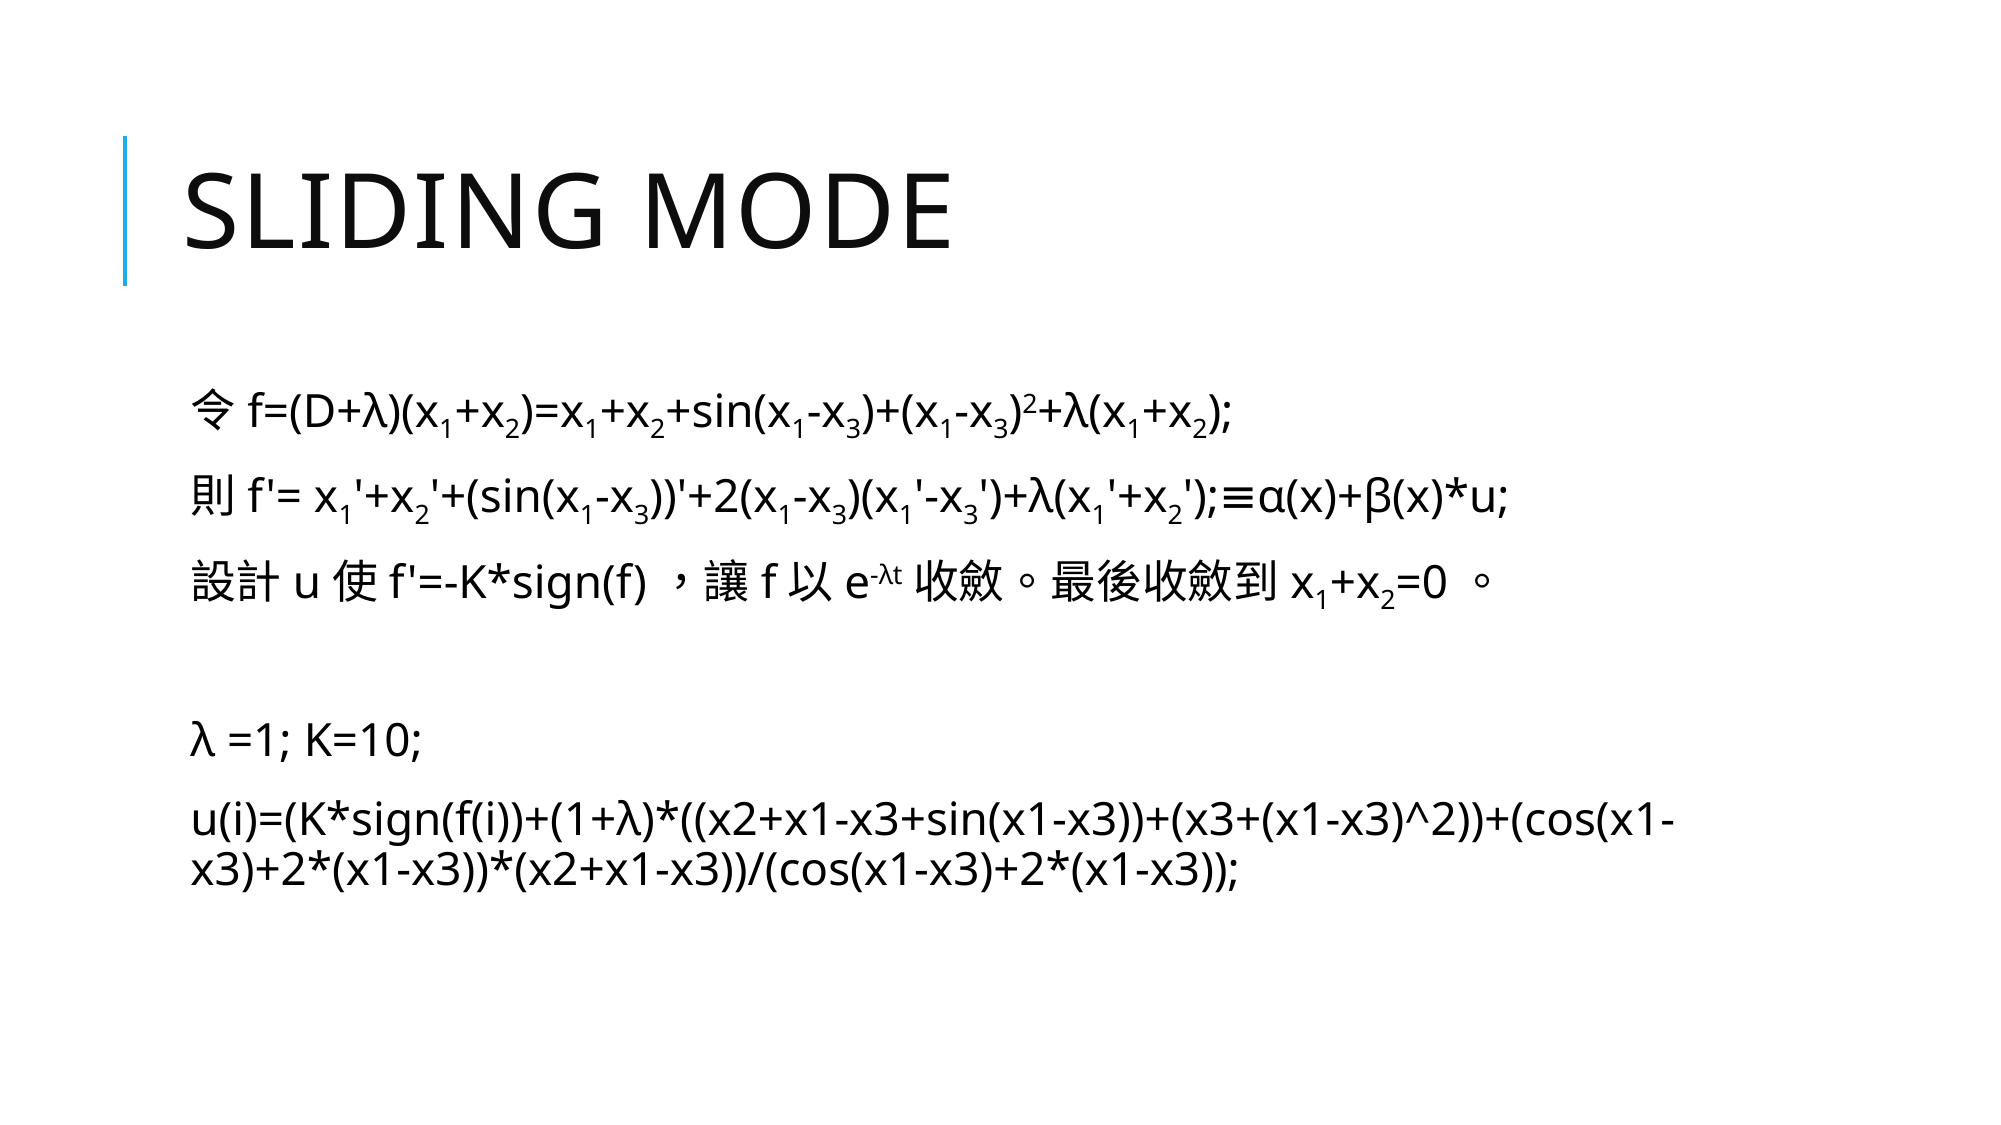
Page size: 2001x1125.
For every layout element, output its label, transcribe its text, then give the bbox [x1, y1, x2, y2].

title sliding mode [168, 96, 1763, 342]
list 令f=(D+λ)(x1+x2)=x1+x2+sin(x1-x3)+(x1-x3)2+λ(x1+x2); 則f'= x1'+x2'+(sin(x1-x3))'+2(x1-x3)(x1'-x3')+λ(x1'+x2');≡α(x)+β(x)*u; 設計u使f'=-K*sign(f)，讓f以e-λt收斂。最後收斂到x1+x2=0。 λ =1; K=10; u(i)=(K*sign(f(i))+(1+λ)*((x2+x1-x3+sin(x1-x3))+(x3+(x1-x3)^2))+(cos(x1-x3)+2*(x1-x3))*(x2+x1-x3))/(cos(x1-x3)+2*(x1-x3)); [168, 375, 1763, 1035]
